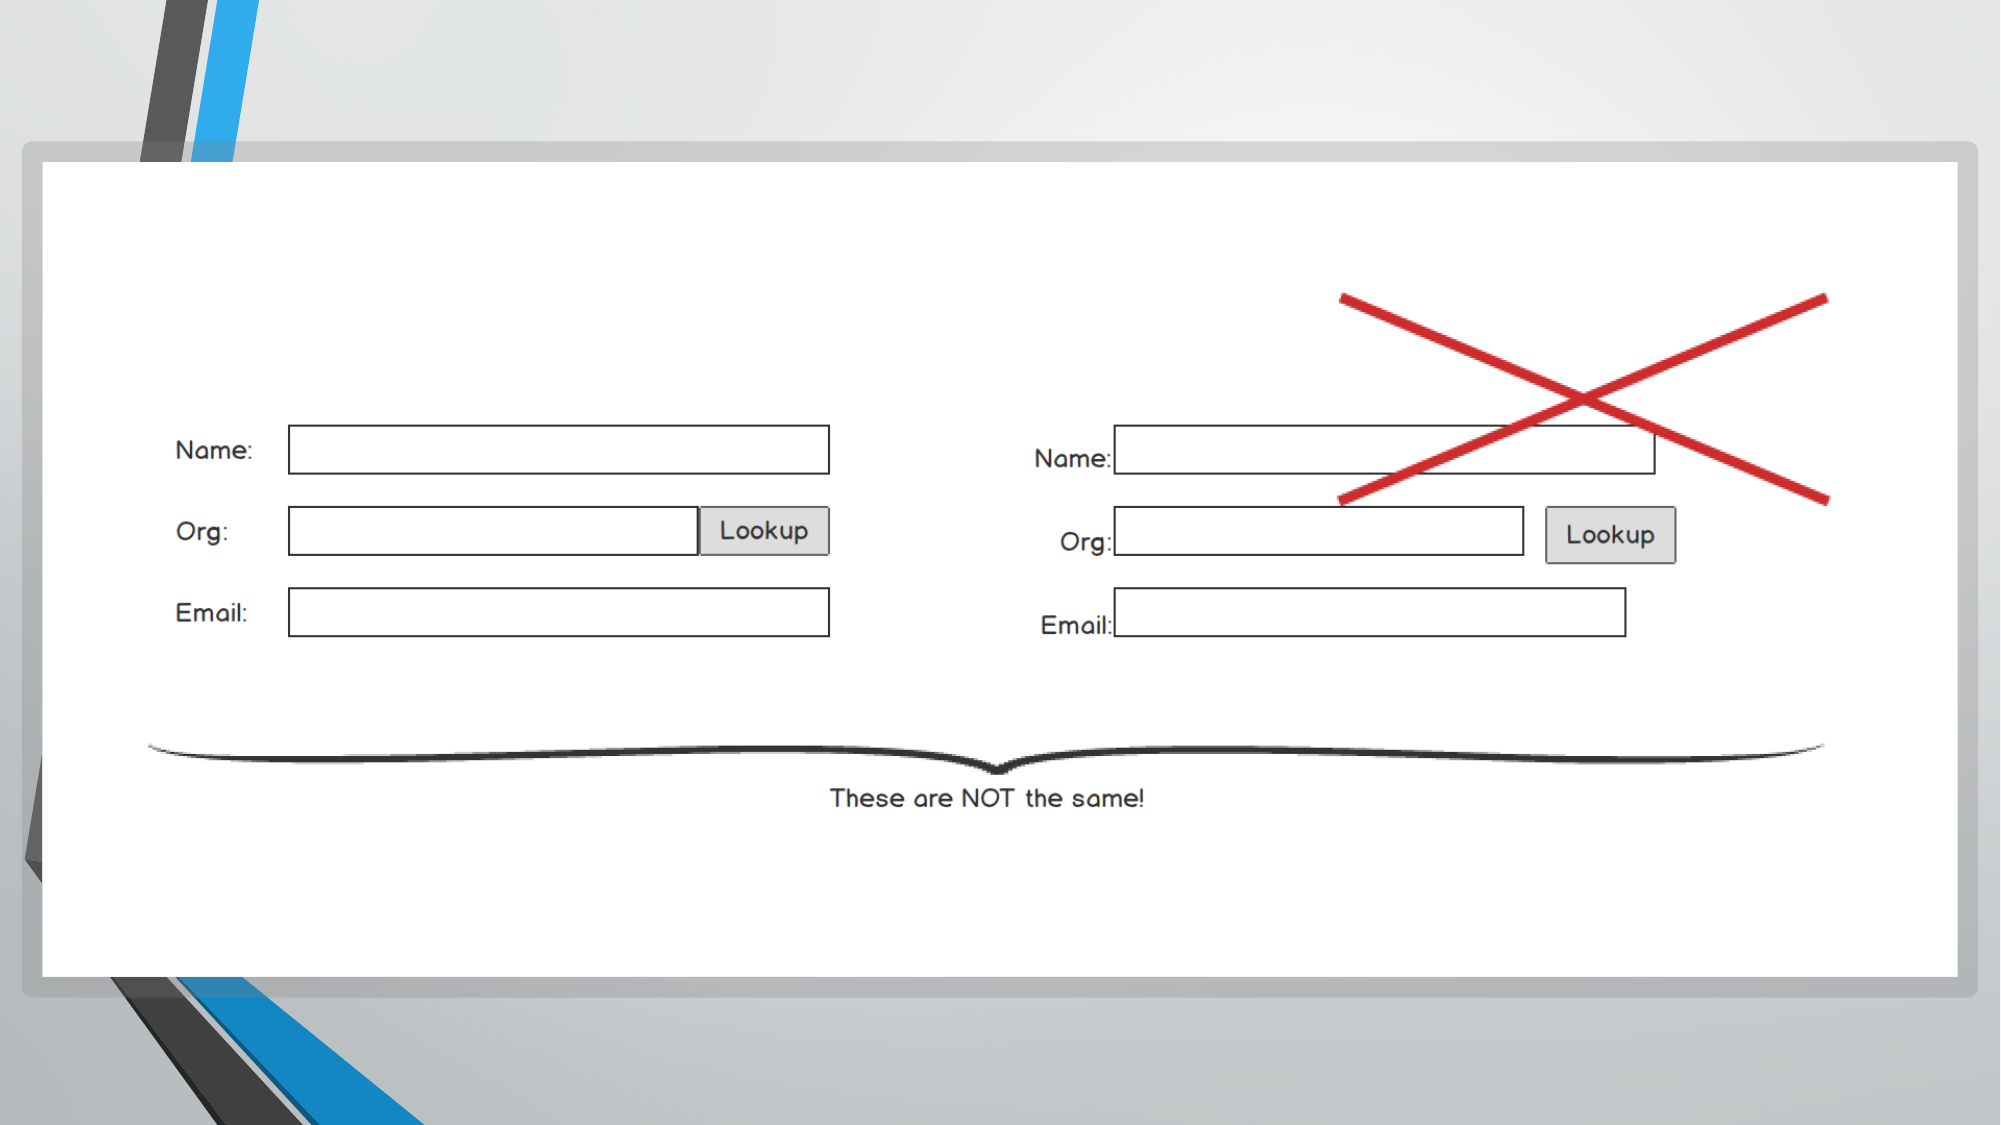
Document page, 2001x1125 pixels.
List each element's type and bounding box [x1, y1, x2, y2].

list [42, 161, 1958, 977]
